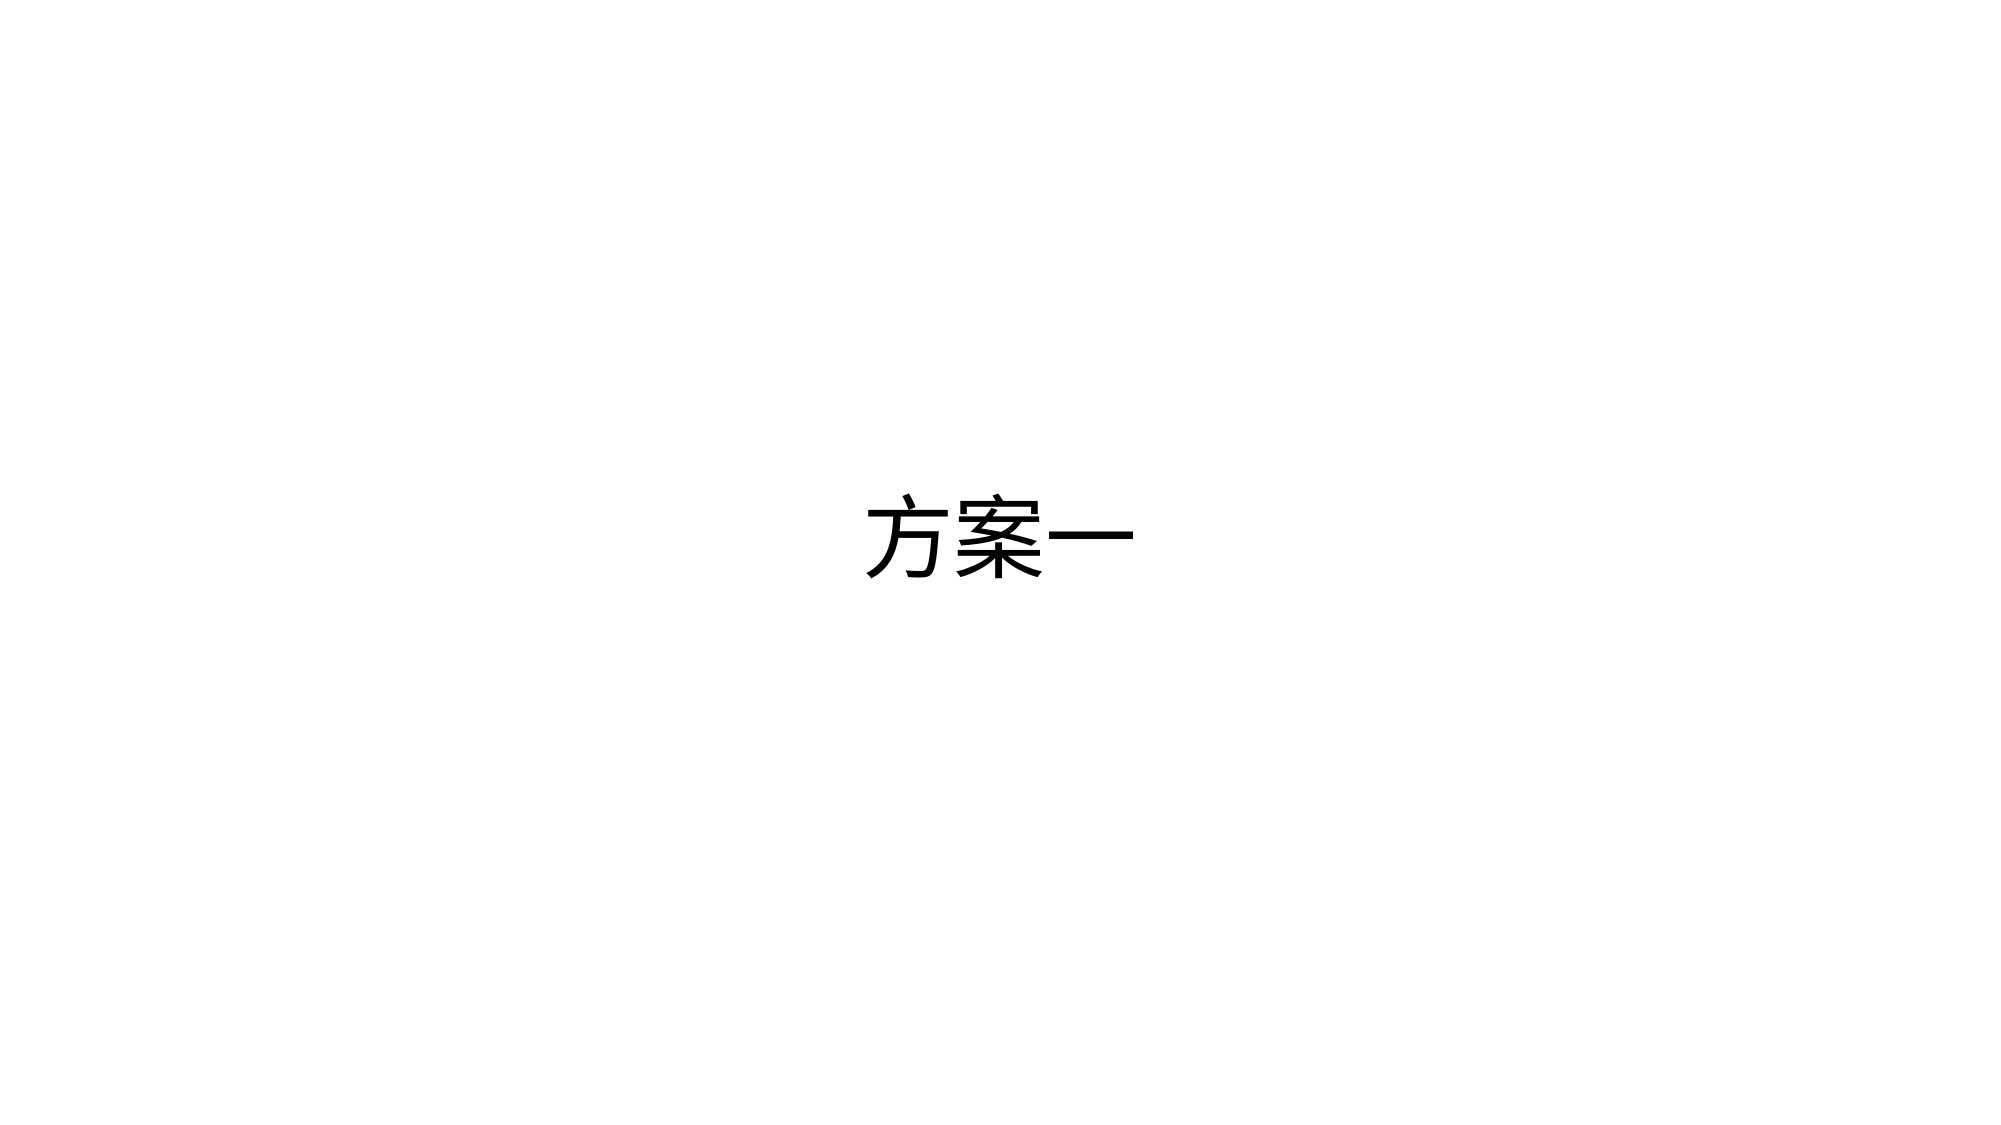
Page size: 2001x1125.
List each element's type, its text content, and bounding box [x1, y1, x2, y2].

title 方案一 [137, 433, 1863, 651]
